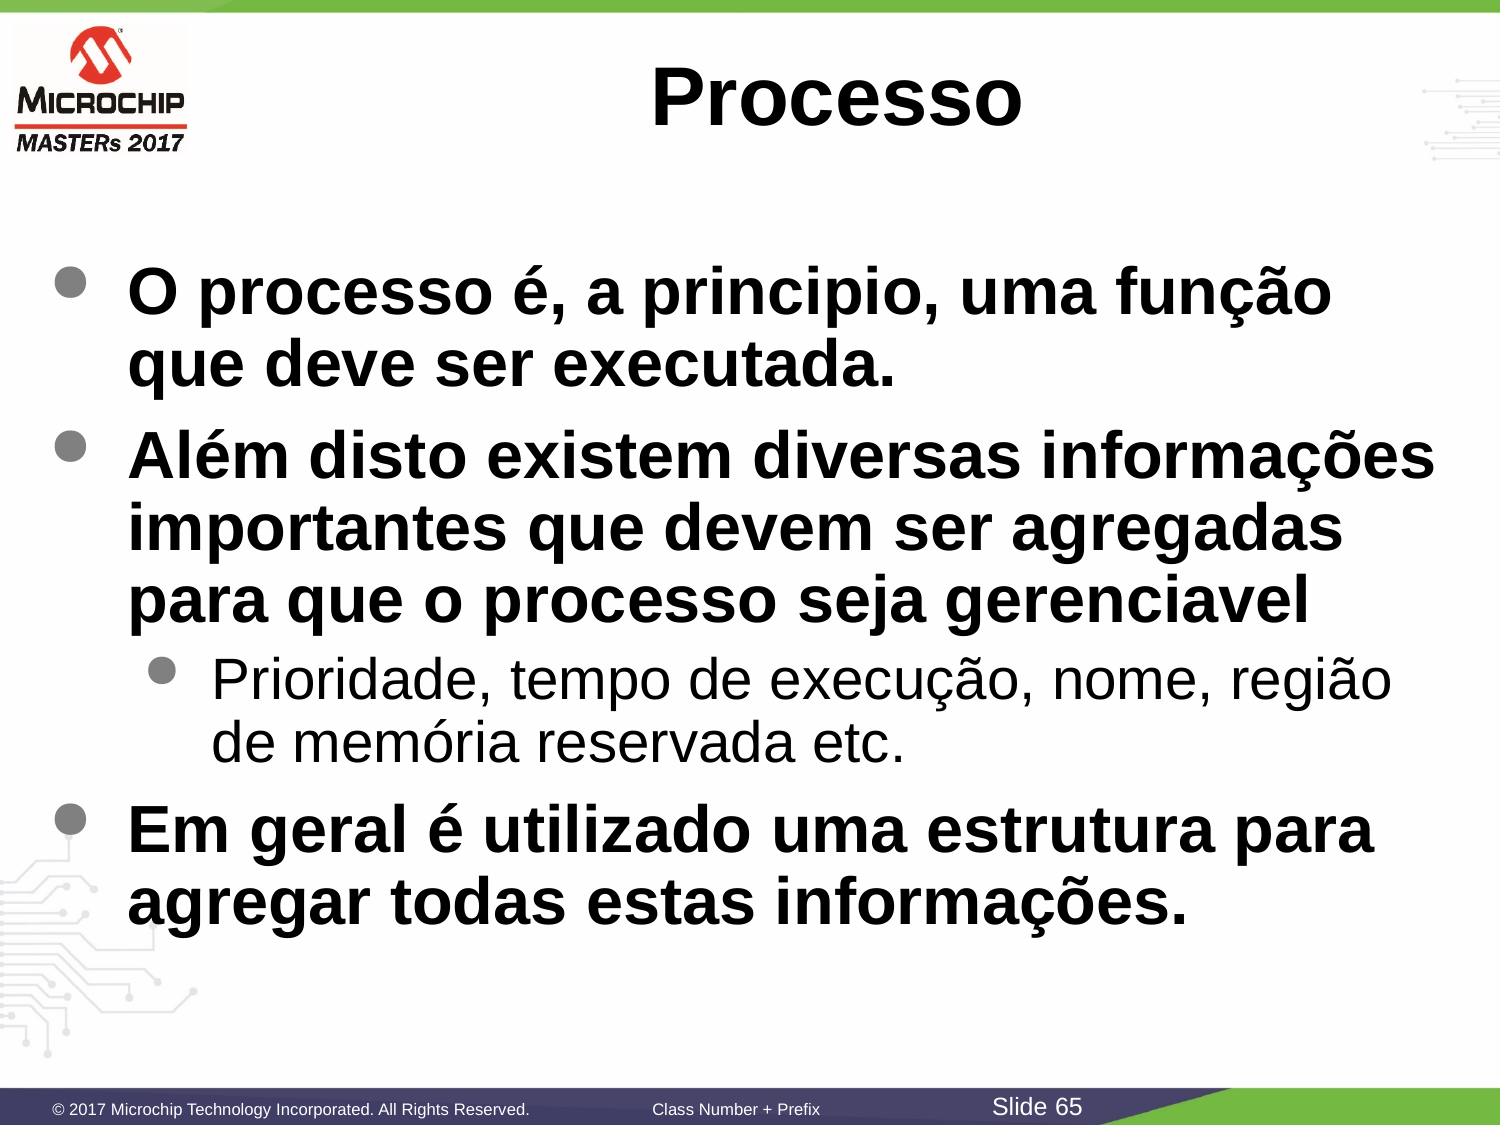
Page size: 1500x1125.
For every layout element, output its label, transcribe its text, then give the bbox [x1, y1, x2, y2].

list O processo é, a principio, uma função que deve ser executada. Além disto existem diversas informações importantes que devem ser agregadas para que o processo seja gerenciavel Prioridade, tempo de execução, nome, região de memória reservada etc. Em geral é utilizado uma estrutura para agregar todas estas informações. [37, 249, 1476, 1063]
picture [0, 0, 1500, 1125]
title Processo [199, 49, 1476, 154]
